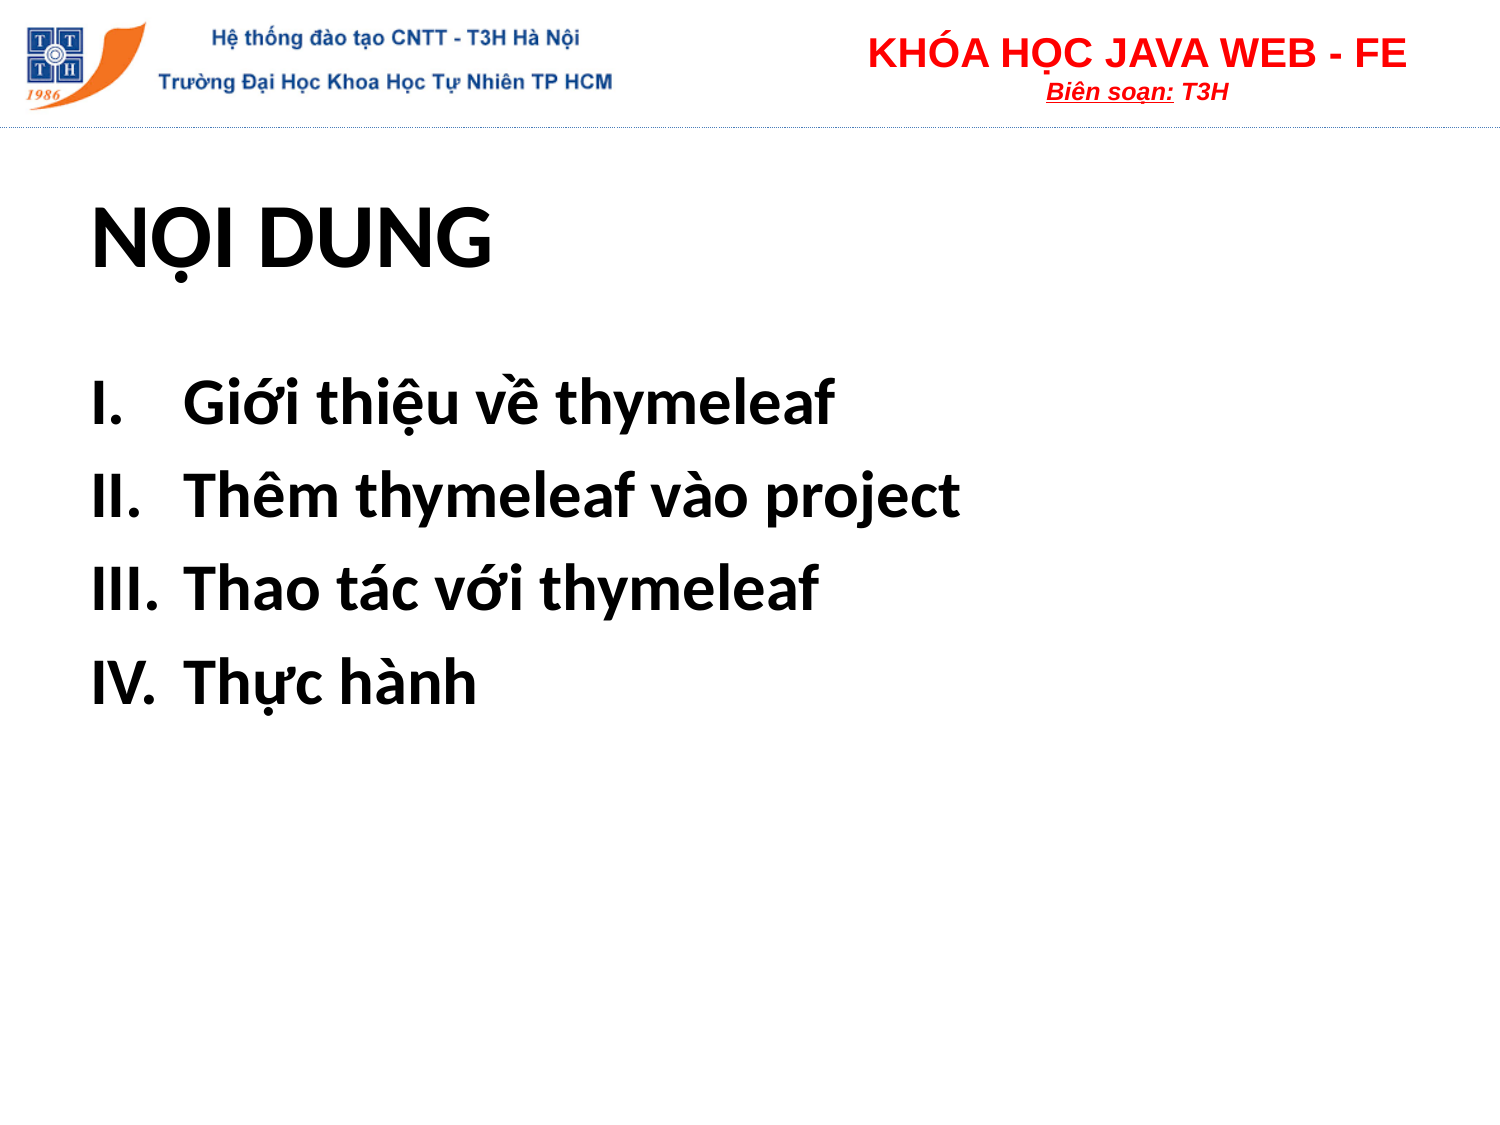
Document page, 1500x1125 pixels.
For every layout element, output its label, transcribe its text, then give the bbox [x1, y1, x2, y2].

text_box KHÓA HỌC JAVA WEB - FE Biên soạn: T3H [787, 2, 1488, 127]
title NỘI DUNG [75, 137, 1425, 325]
list Giới thiệu về thymeleaf Thêm thymeleaf vào project Thao tác với thymeleaf Thực hành [75, 350, 1425, 1093]
picture [3, 1, 642, 127]
